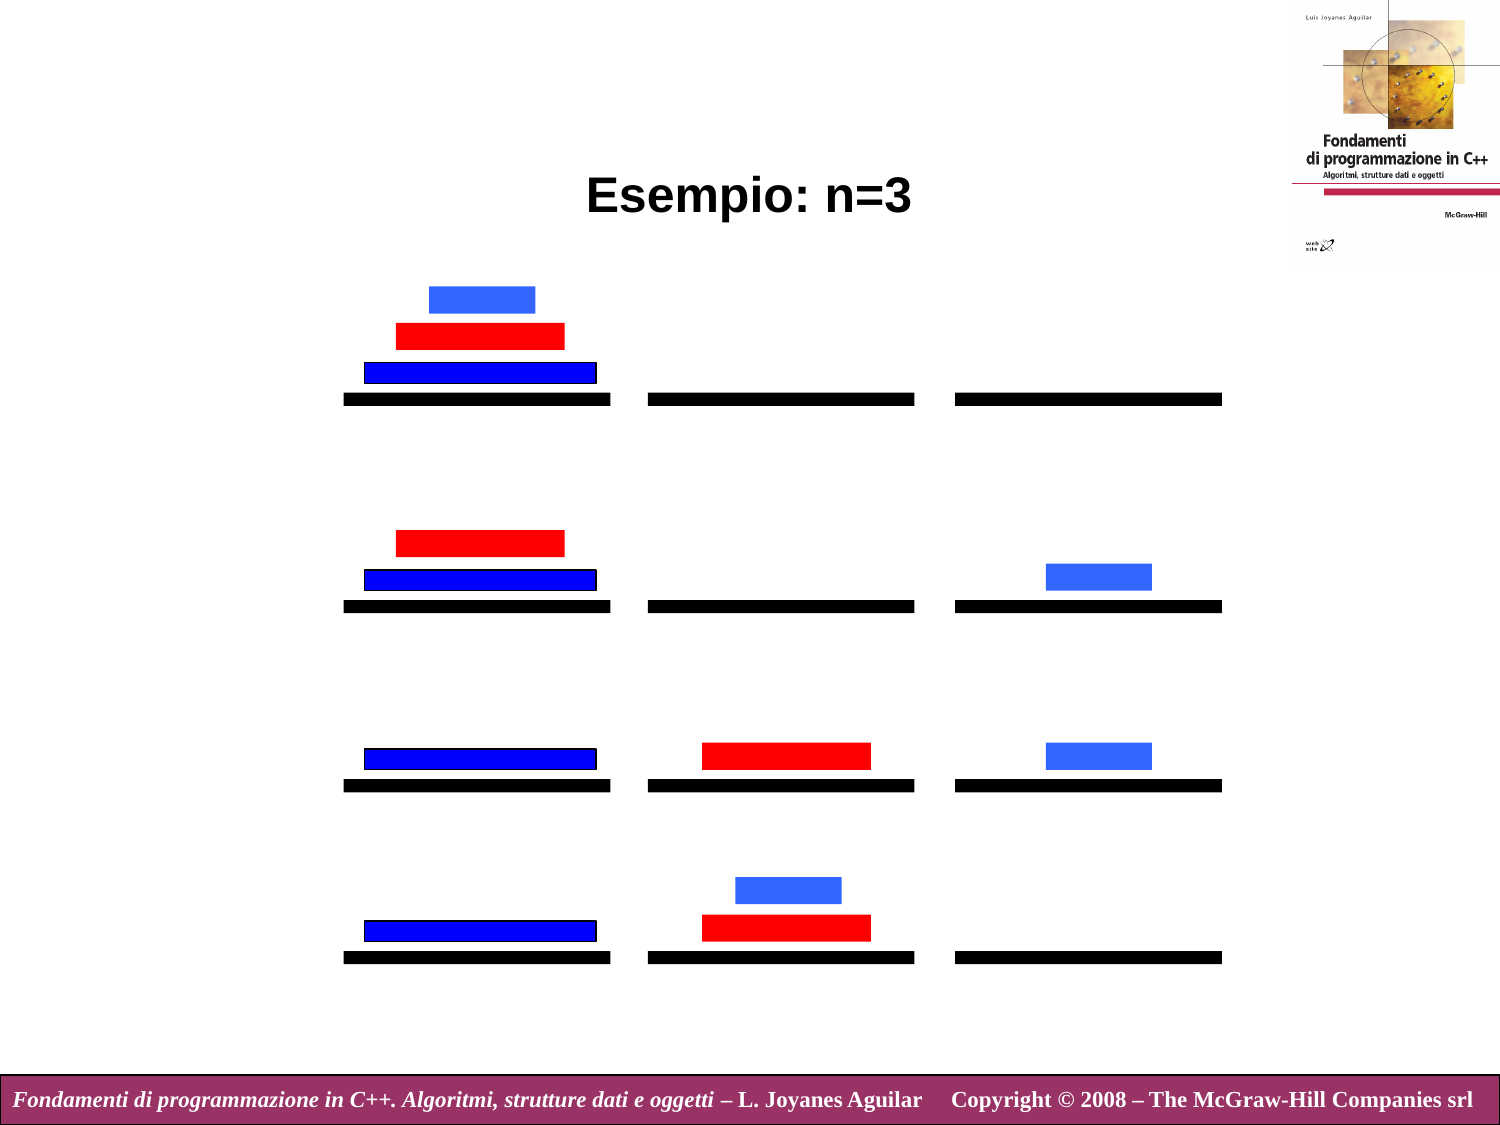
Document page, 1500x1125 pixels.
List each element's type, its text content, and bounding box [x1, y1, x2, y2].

text_box [364, 362, 596, 384]
text_box [955, 600, 1222, 614]
text_box [702, 742, 871, 770]
text_box [364, 569, 596, 591]
text_box [429, 286, 536, 314]
text_box [702, 914, 871, 942]
text_box [343, 779, 611, 793]
text_box [647, 779, 915, 793]
text_box [364, 920, 596, 942]
text_box [343, 600, 611, 614]
text_box [395, 530, 565, 558]
text_box [955, 392, 1222, 406]
text_box [395, 322, 565, 350]
text_box [647, 600, 915, 614]
title Esempio: n=3 [112, 99, 1386, 286]
text_box [1045, 563, 1152, 591]
picture [1292, 0, 1500, 266]
text_box [955, 951, 1222, 965]
text_box [1045, 742, 1152, 770]
text_box [735, 877, 842, 905]
text_box [647, 951, 915, 965]
text_box [955, 779, 1222, 793]
text_box [364, 748, 596, 770]
text_box [343, 392, 611, 406]
text_box [343, 951, 611, 965]
text_box [647, 392, 915, 406]
